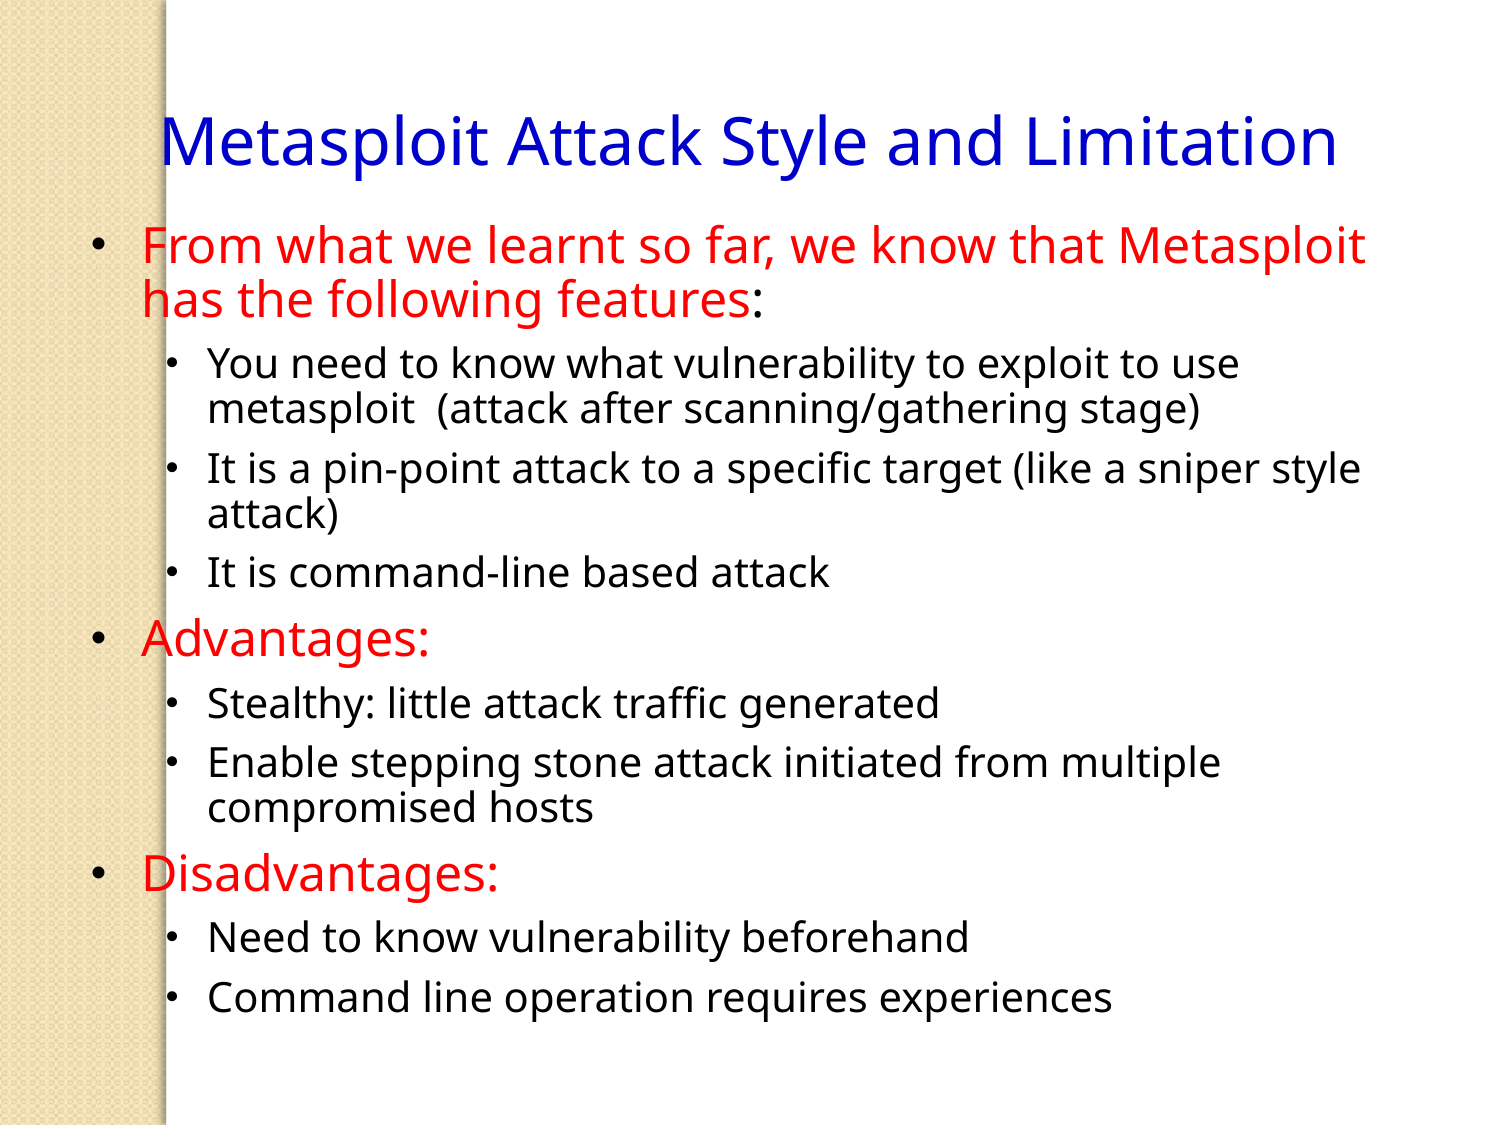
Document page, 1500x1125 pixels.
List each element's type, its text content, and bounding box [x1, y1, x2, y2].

text_box From what we learnt so far, we know that Metasploit has the following features: You need to know what vulnerability to exploit to use metasploit (attack after scanning/gathering stage) It is a pin-point attack to a specific target (like a sniper style attack) It is command-line based attack Advantages: Stealthy: little attack traffic generated Enable stepping stone attack initiated from multiple compromised hosts Disadvantages: Need to know vulnerability beforehand Command line operation requires experiences [74, 212, 1425, 1043]
text_box Metasploit Attack Style and Limitation [74, 45, 1425, 212]
picture [0, 0, 166, 1125]
